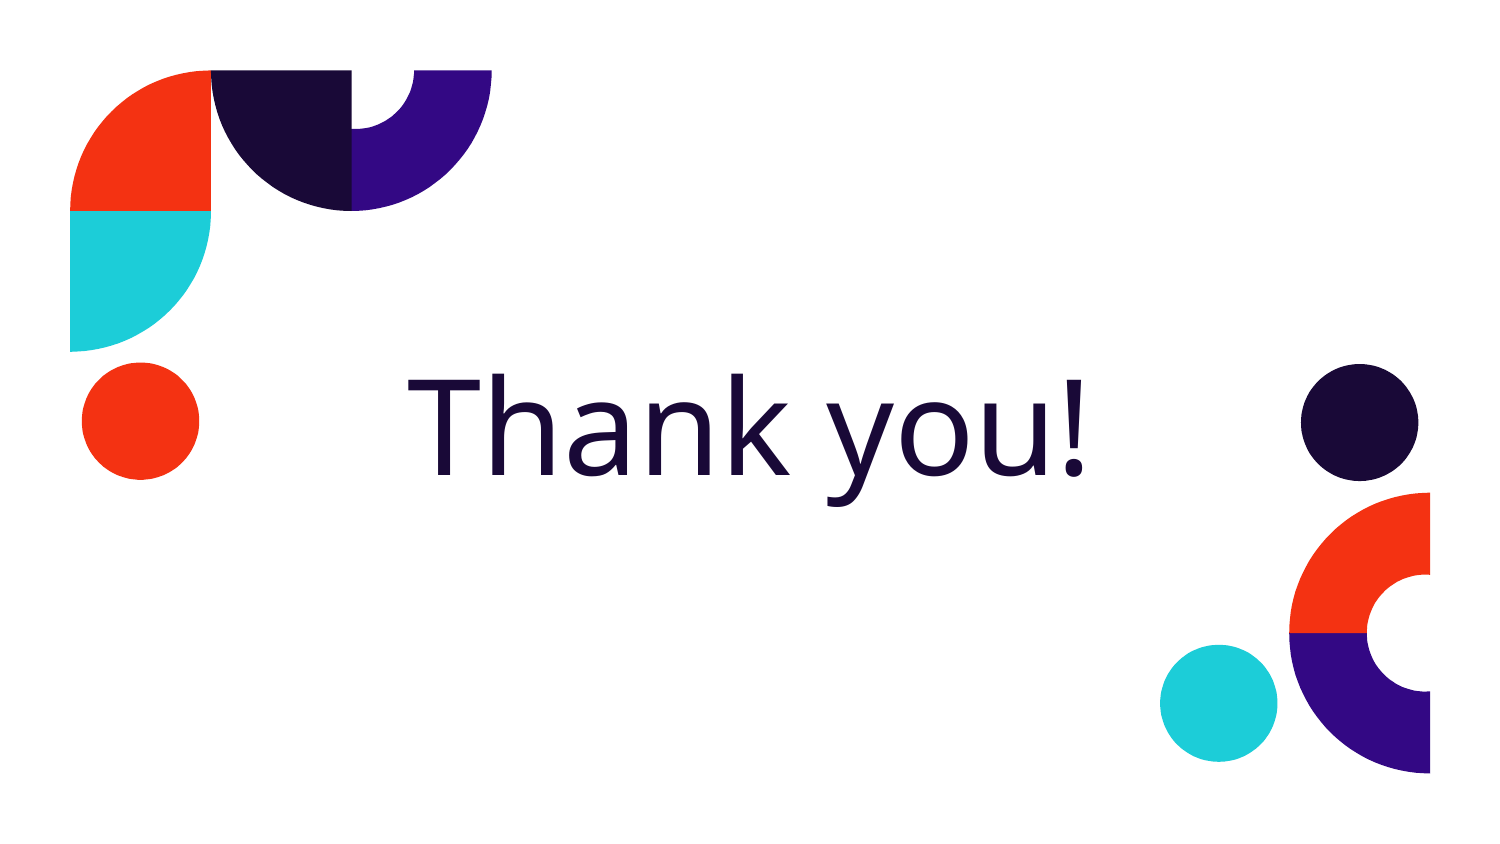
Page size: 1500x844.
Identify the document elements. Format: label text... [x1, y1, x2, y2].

title Thank you! [242, 278, 1258, 566]
